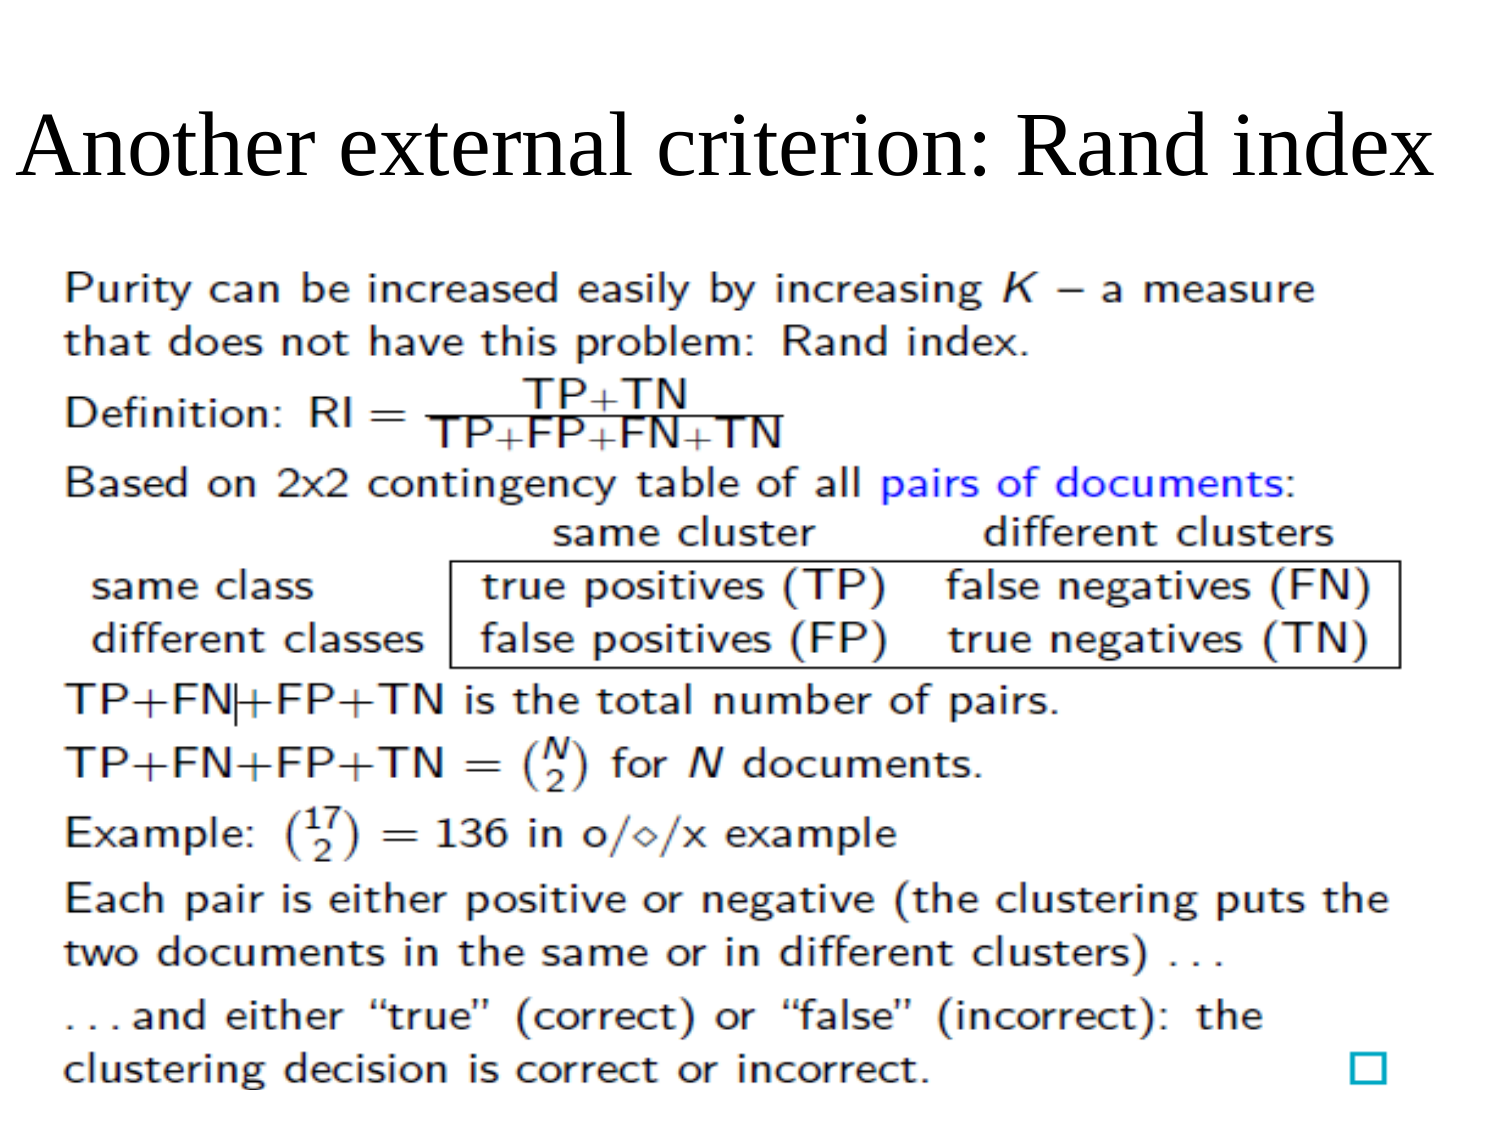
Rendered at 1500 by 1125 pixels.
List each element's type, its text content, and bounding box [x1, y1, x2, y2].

picture [46, 257, 1407, 1091]
title Another external criterion: Rand index [0, 44, 1500, 233]
